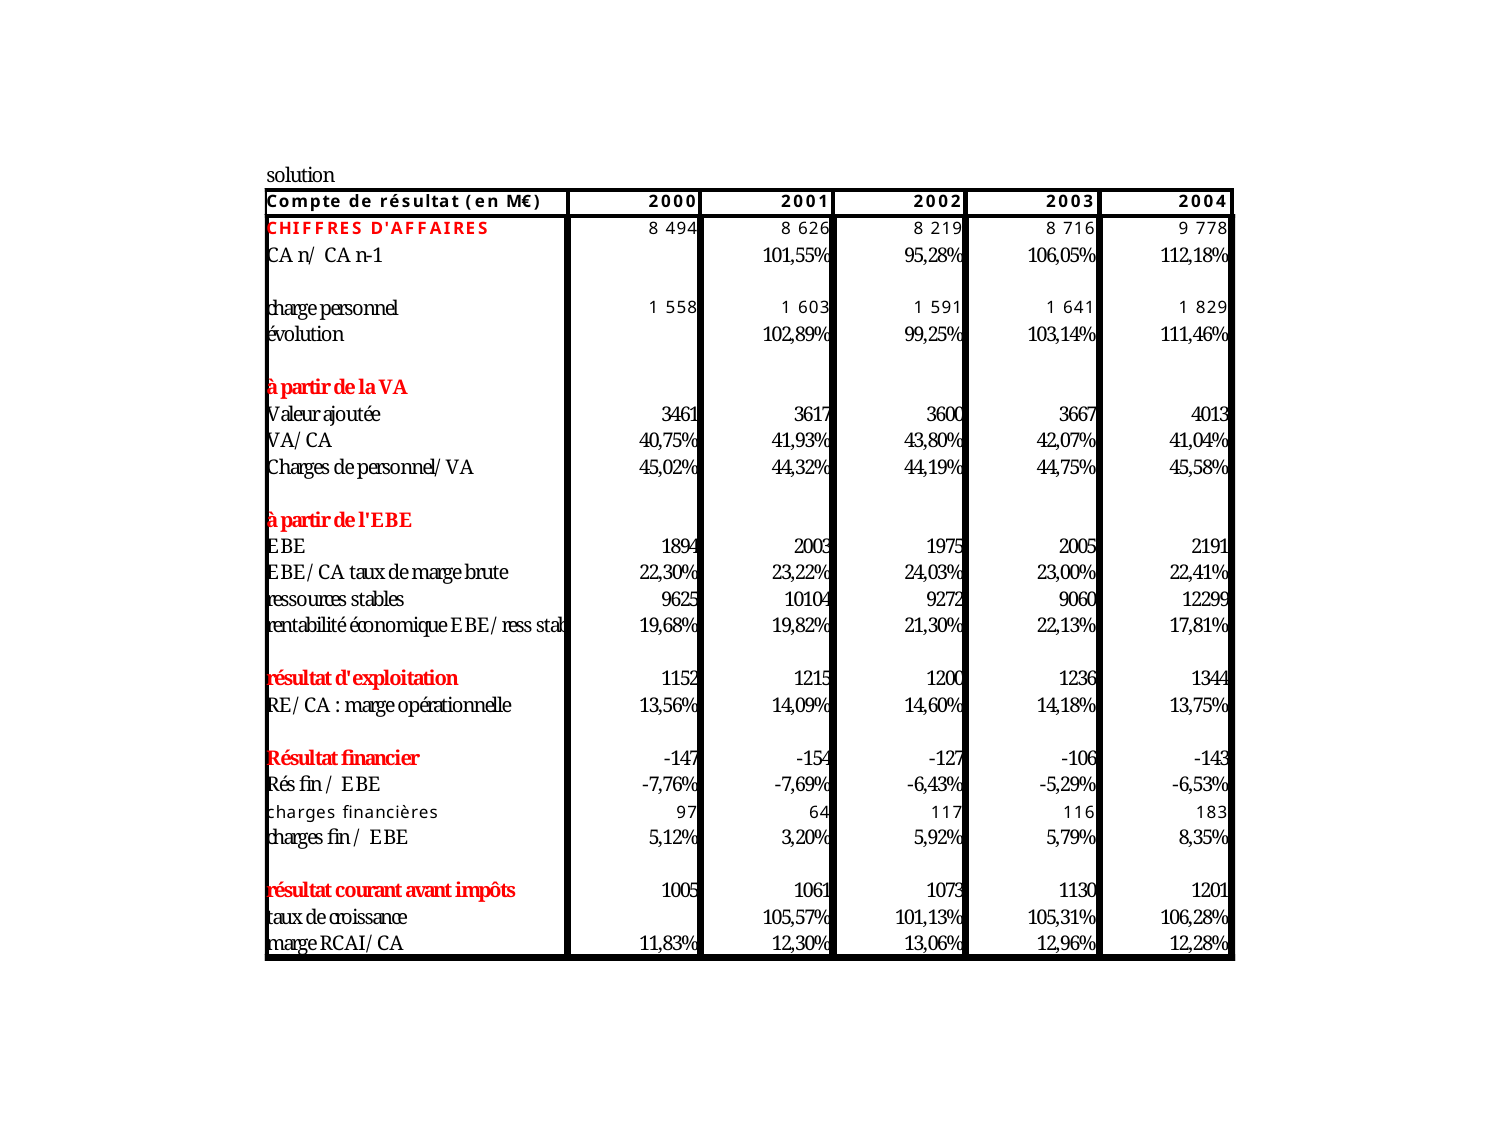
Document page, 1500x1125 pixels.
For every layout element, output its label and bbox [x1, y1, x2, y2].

picture [264, 162, 1236, 963]
